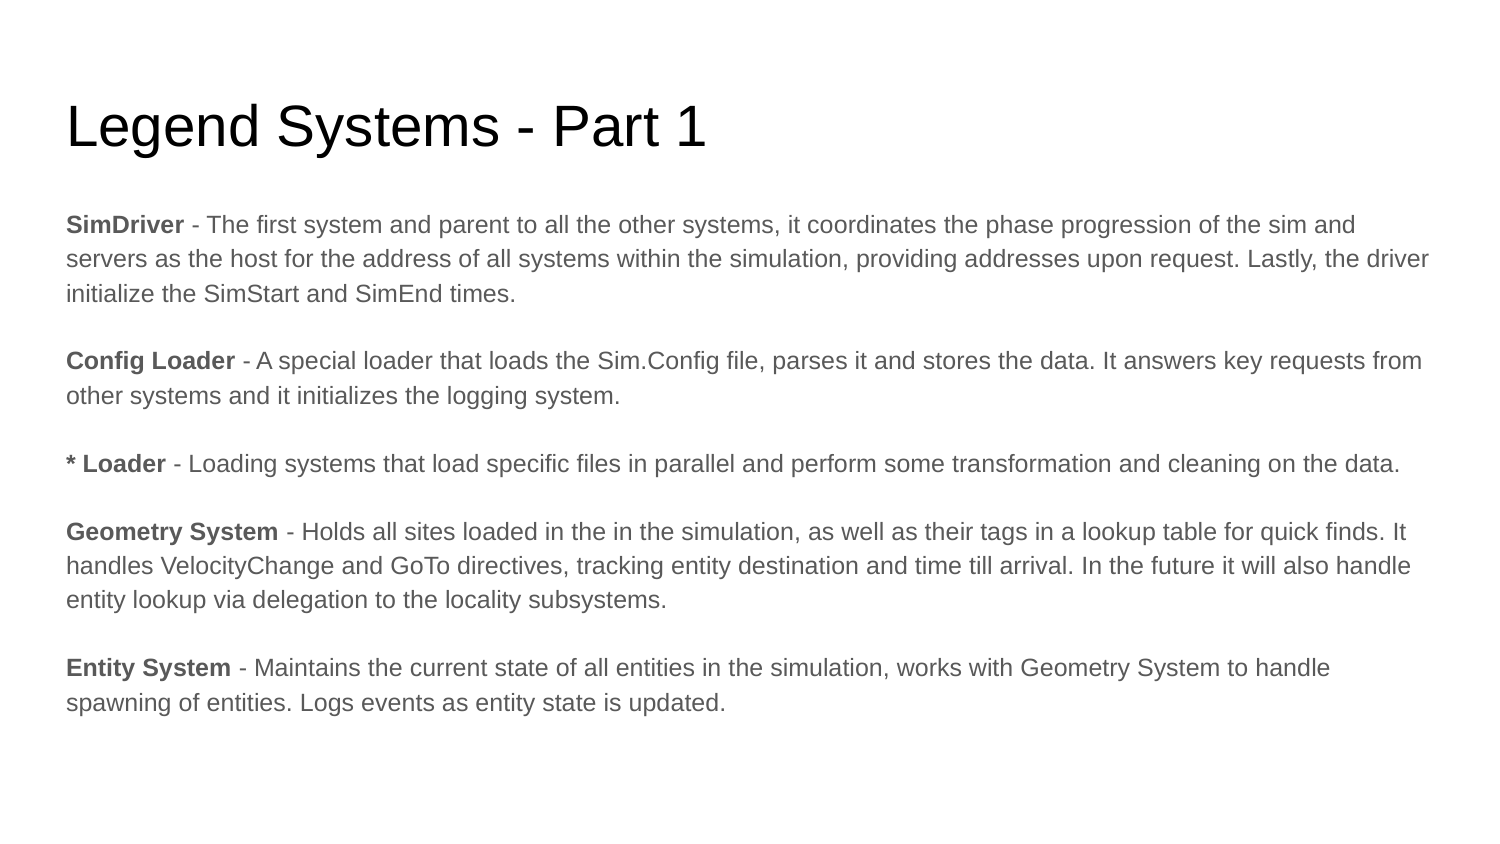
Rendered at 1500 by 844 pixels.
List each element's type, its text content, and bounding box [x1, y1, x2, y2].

list SimDriver - The first system and parent to all the other systems, it coordinates the phase progression of the sim and servers as the host for the address of all systems within the simulation, providing addresses upon request. Lastly, the driver initialize the SimStart and SimEnd times. Config Loader - A special loader that loads the Sim.Config file, parses it and stores the data. It answers key requests from other systems and it initializes the logging system. * Loader - Loading systems that load specific files in parallel and perform some transformation and cleaning on the data. Geometry System - Holds all sites loaded in the in the simulation, as well as their tags in a lookup table for quick finds. It handles VelocityChange and GoTo directives, tracking entity destination and time till arrival. In the future it will also handle entity lookup via delegation to the locality subsystems. Entity System - Maintains the current state of all entities in the simulation, works with Geometry System to handle spawning of entities. Logs events as entity state is updated. [51, 189, 1449, 750]
title Legend Systems - Part 1 [51, 72, 1449, 167]
